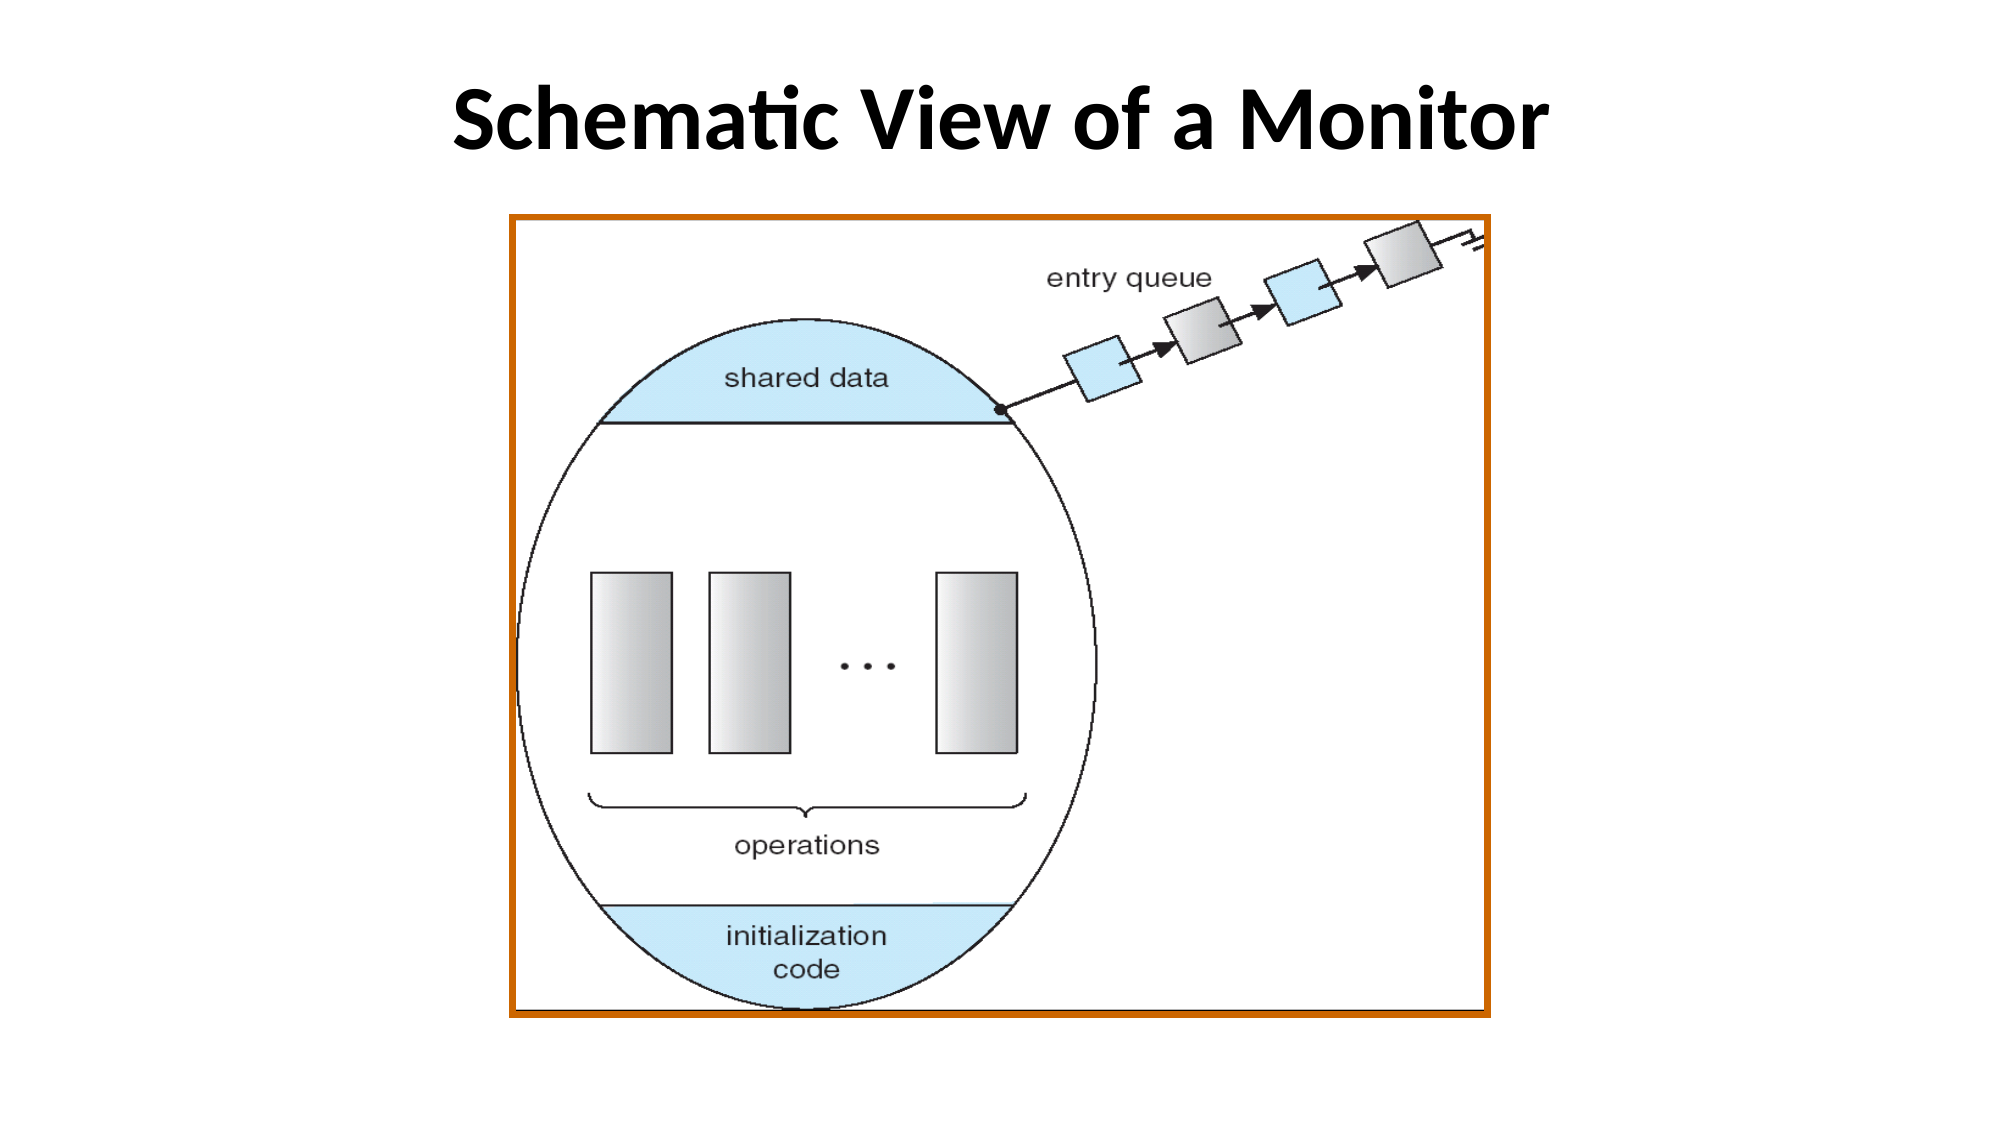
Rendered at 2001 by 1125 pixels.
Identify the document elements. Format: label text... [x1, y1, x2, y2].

title Schematic View of a Monitor [102, 18, 1903, 207]
picture [515, 219, 1485, 1012]
